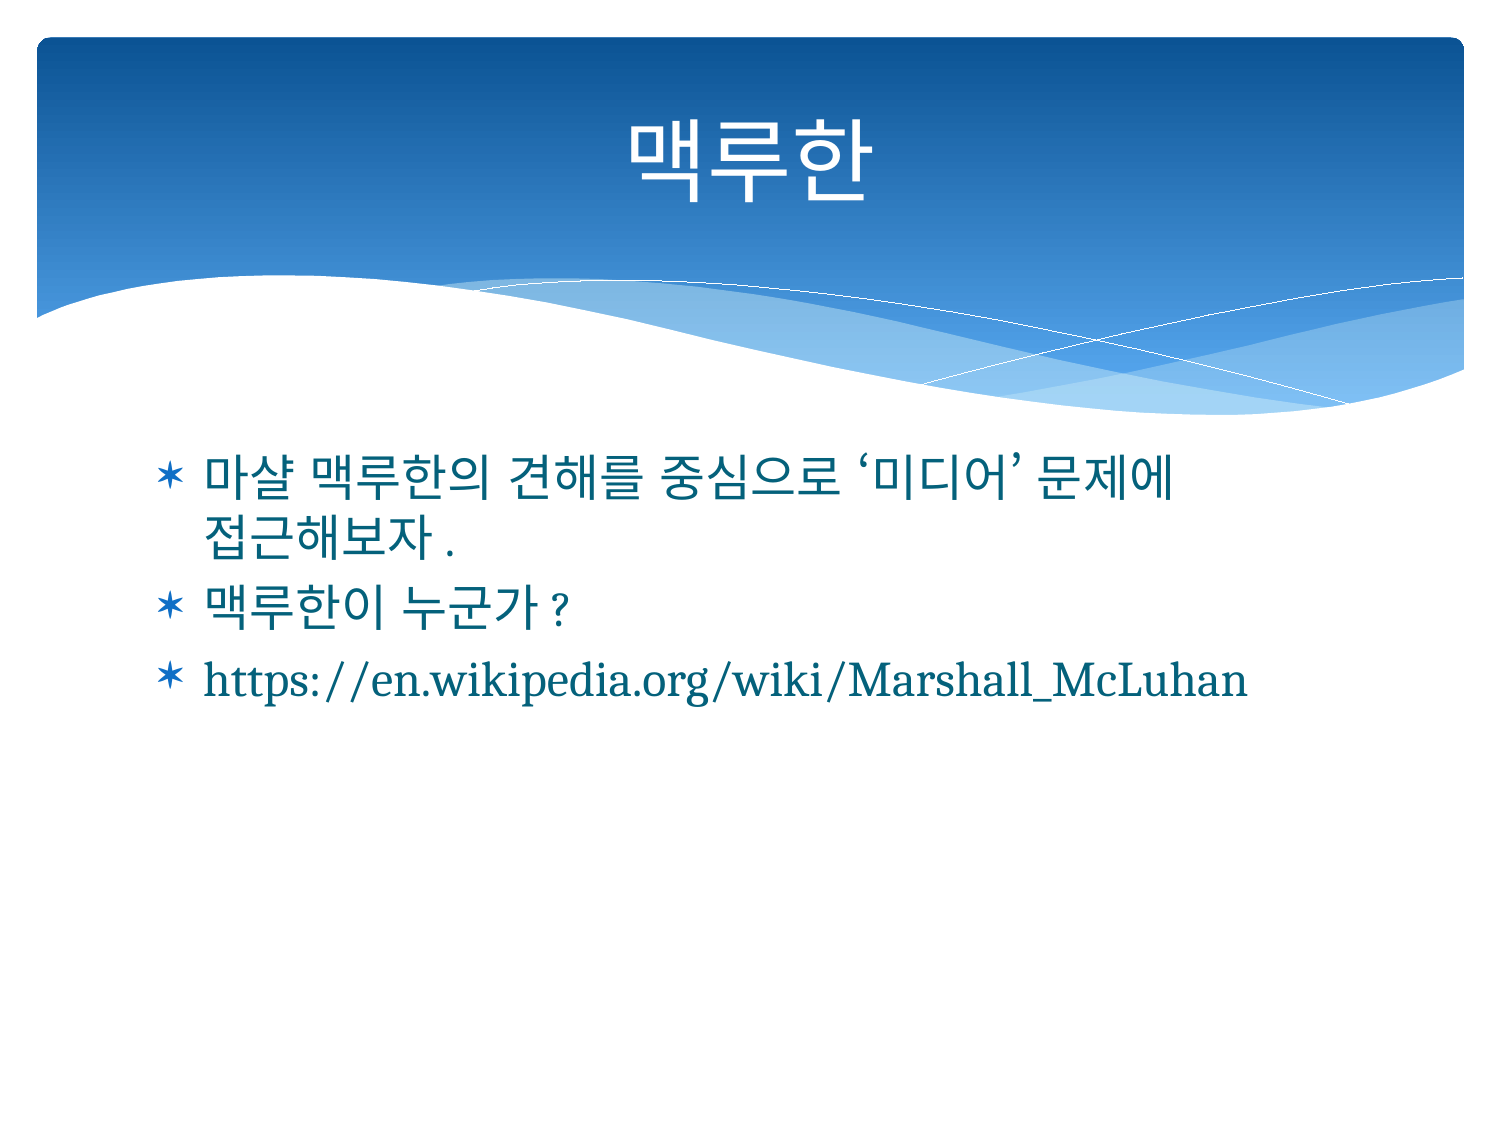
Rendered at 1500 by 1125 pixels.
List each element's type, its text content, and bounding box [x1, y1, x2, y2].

list 마샬 맥루한의 견해를 중심으로 ‘미디어’ 문제에 접근해보자. 맥루한이 누군가? https://en.wikipedia.org/wiki/Marshall_McLuhan [143, 438, 1359, 1005]
title 맥루한 [75, 55, 1425, 261]
